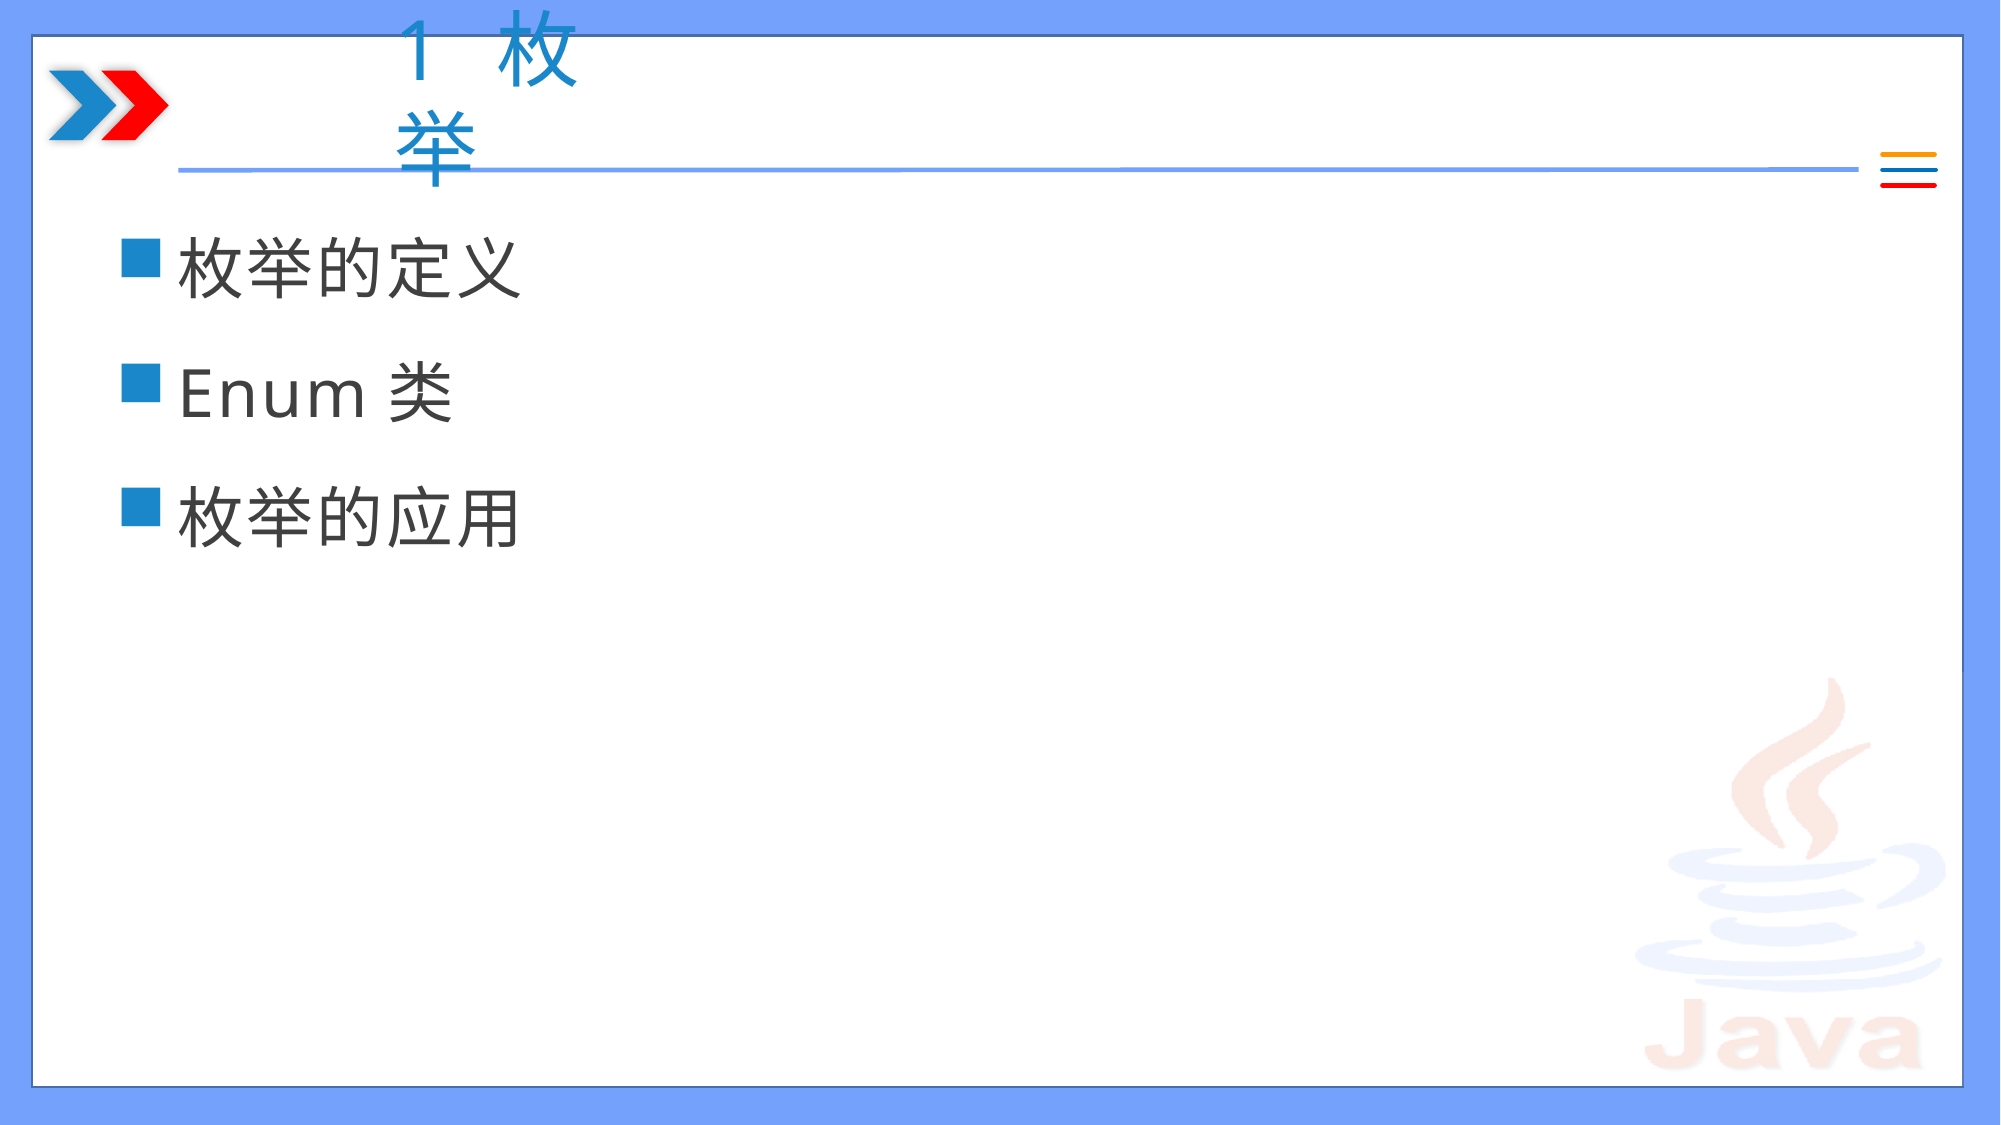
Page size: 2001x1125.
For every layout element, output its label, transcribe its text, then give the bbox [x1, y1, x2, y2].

list 枚举的定义 Enum类 枚举的应用 [101, 194, 1883, 1057]
title 1 枚举 [379, 39, 678, 156]
